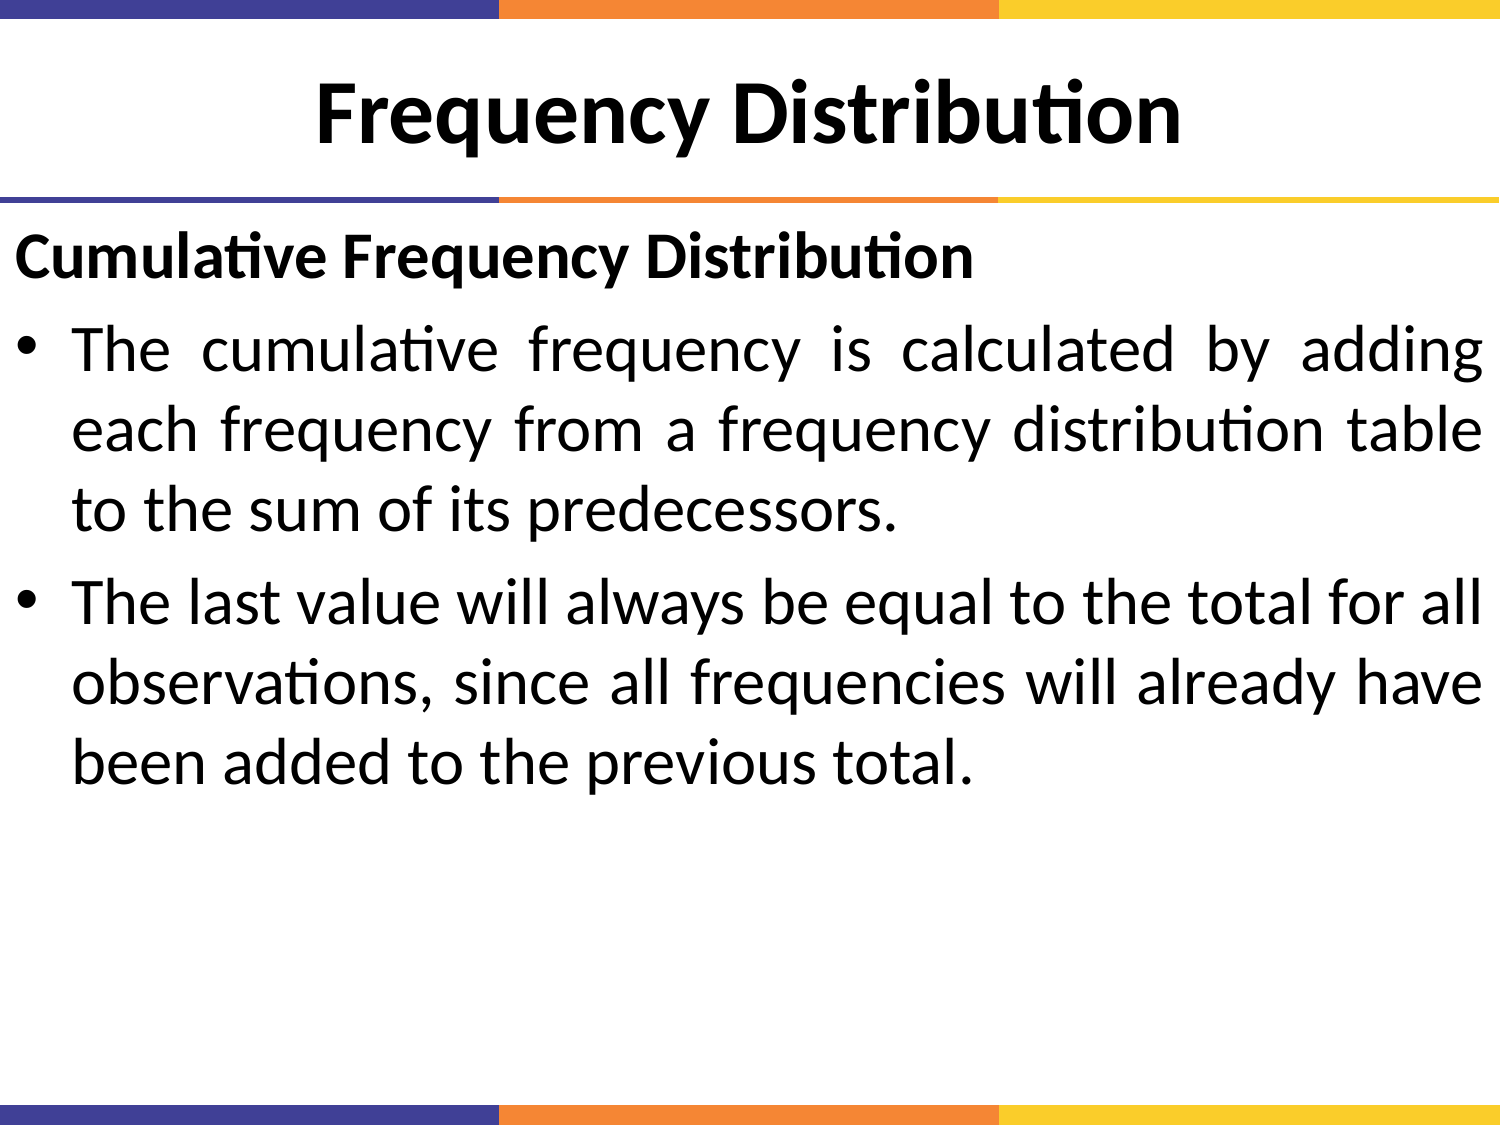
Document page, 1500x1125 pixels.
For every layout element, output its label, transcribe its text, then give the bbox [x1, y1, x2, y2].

title Frequency Distribution [0, 20, 1500, 195]
list Cumulative Frequency Distribution The cumulative frequency is calculated by adding each frequency from a frequency distribution table to the sum of its predecessors. The last value will always be equal to the total for all observations, since all frequencies will already have been added to the previous total. [0, 203, 1500, 1100]
